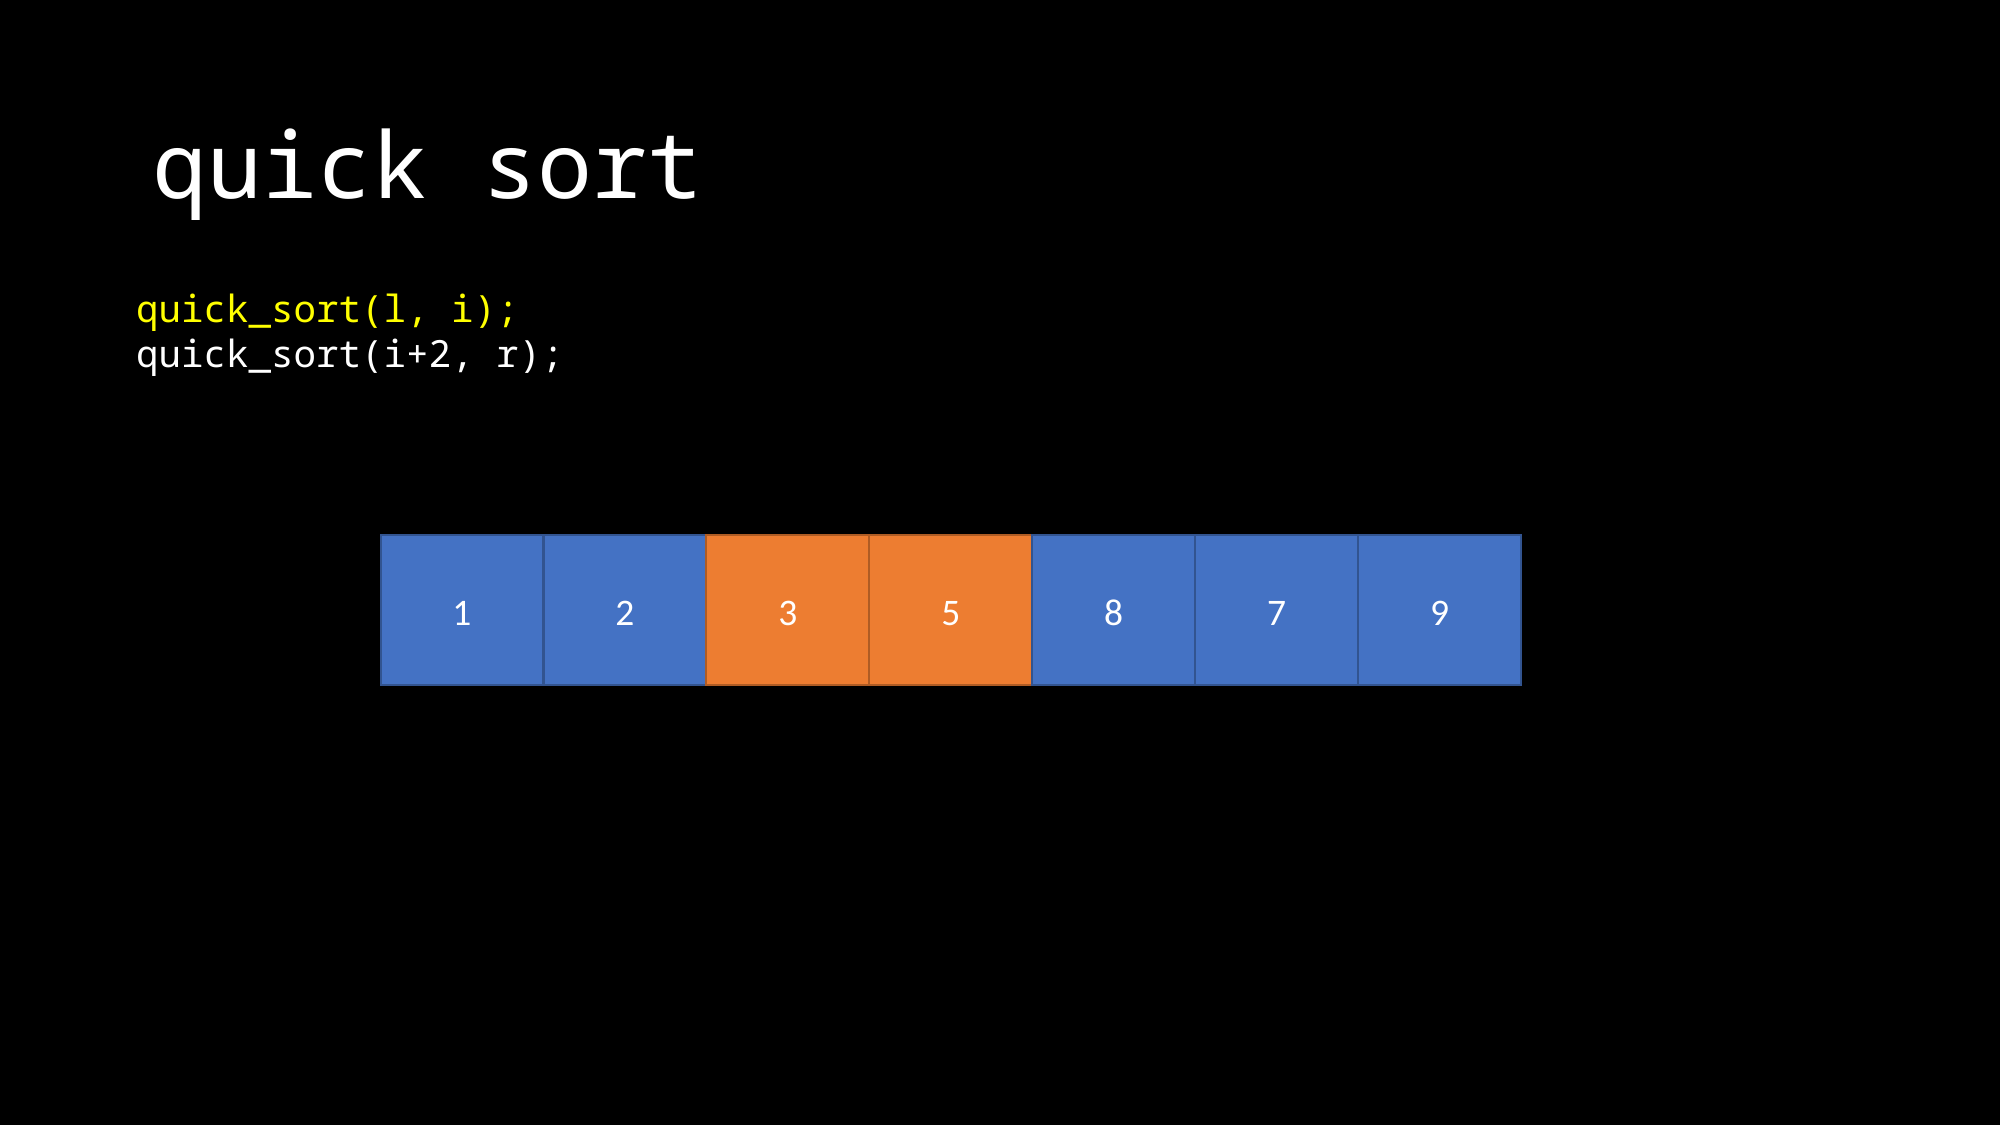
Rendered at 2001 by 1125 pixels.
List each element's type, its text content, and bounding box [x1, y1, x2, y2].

text_box 8 [1031, 534, 1194, 686]
text_box 7 [1194, 534, 1357, 686]
text_box 9 [1357, 534, 1522, 686]
text_box 1 [380, 534, 542, 686]
text_box quick_sort(l, i); quick_sort(i+2, r); [121, 277, 579, 382]
title quick sort [137, 59, 1863, 278]
text_box 2 [542, 534, 705, 686]
text_box 3 [705, 534, 868, 686]
text_box 5 [868, 534, 1031, 686]
